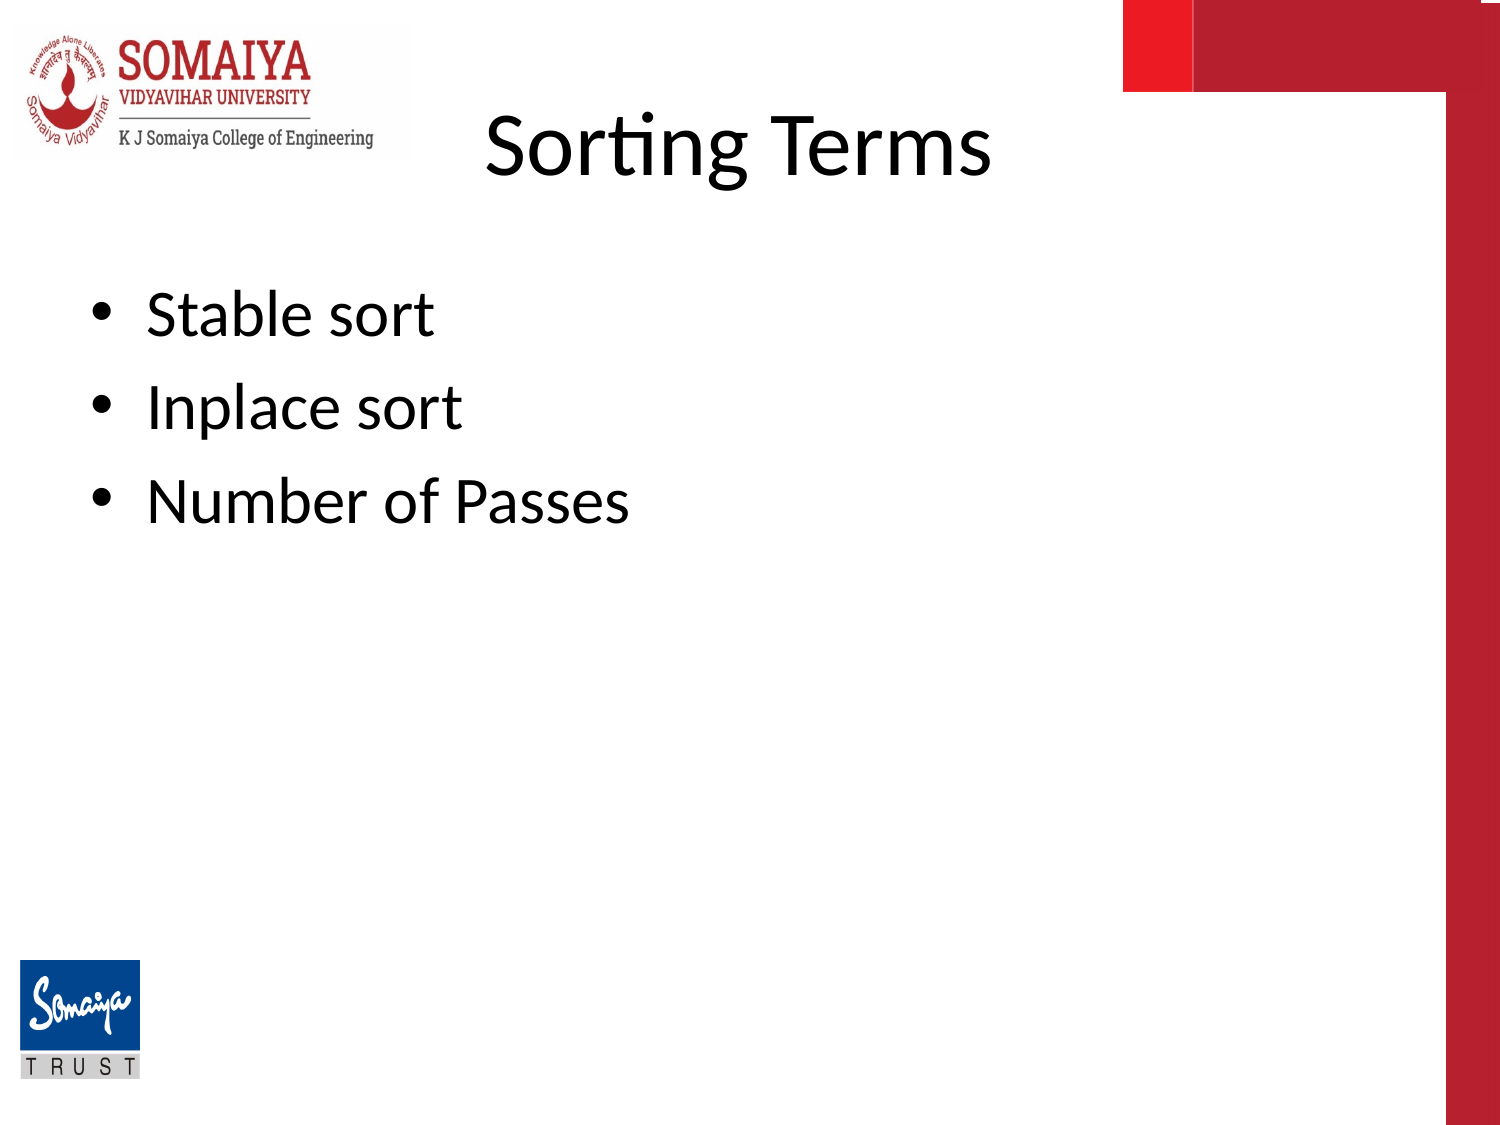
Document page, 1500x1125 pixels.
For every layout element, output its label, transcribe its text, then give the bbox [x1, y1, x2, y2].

title Sorting Terms [75, 45, 1425, 233]
picture [11, 24, 412, 159]
picture [1123, 0, 1500, 1125]
picture [20, 960, 140, 1080]
list Stable sort Inplace sort Number of Passes [75, 262, 1425, 1005]
